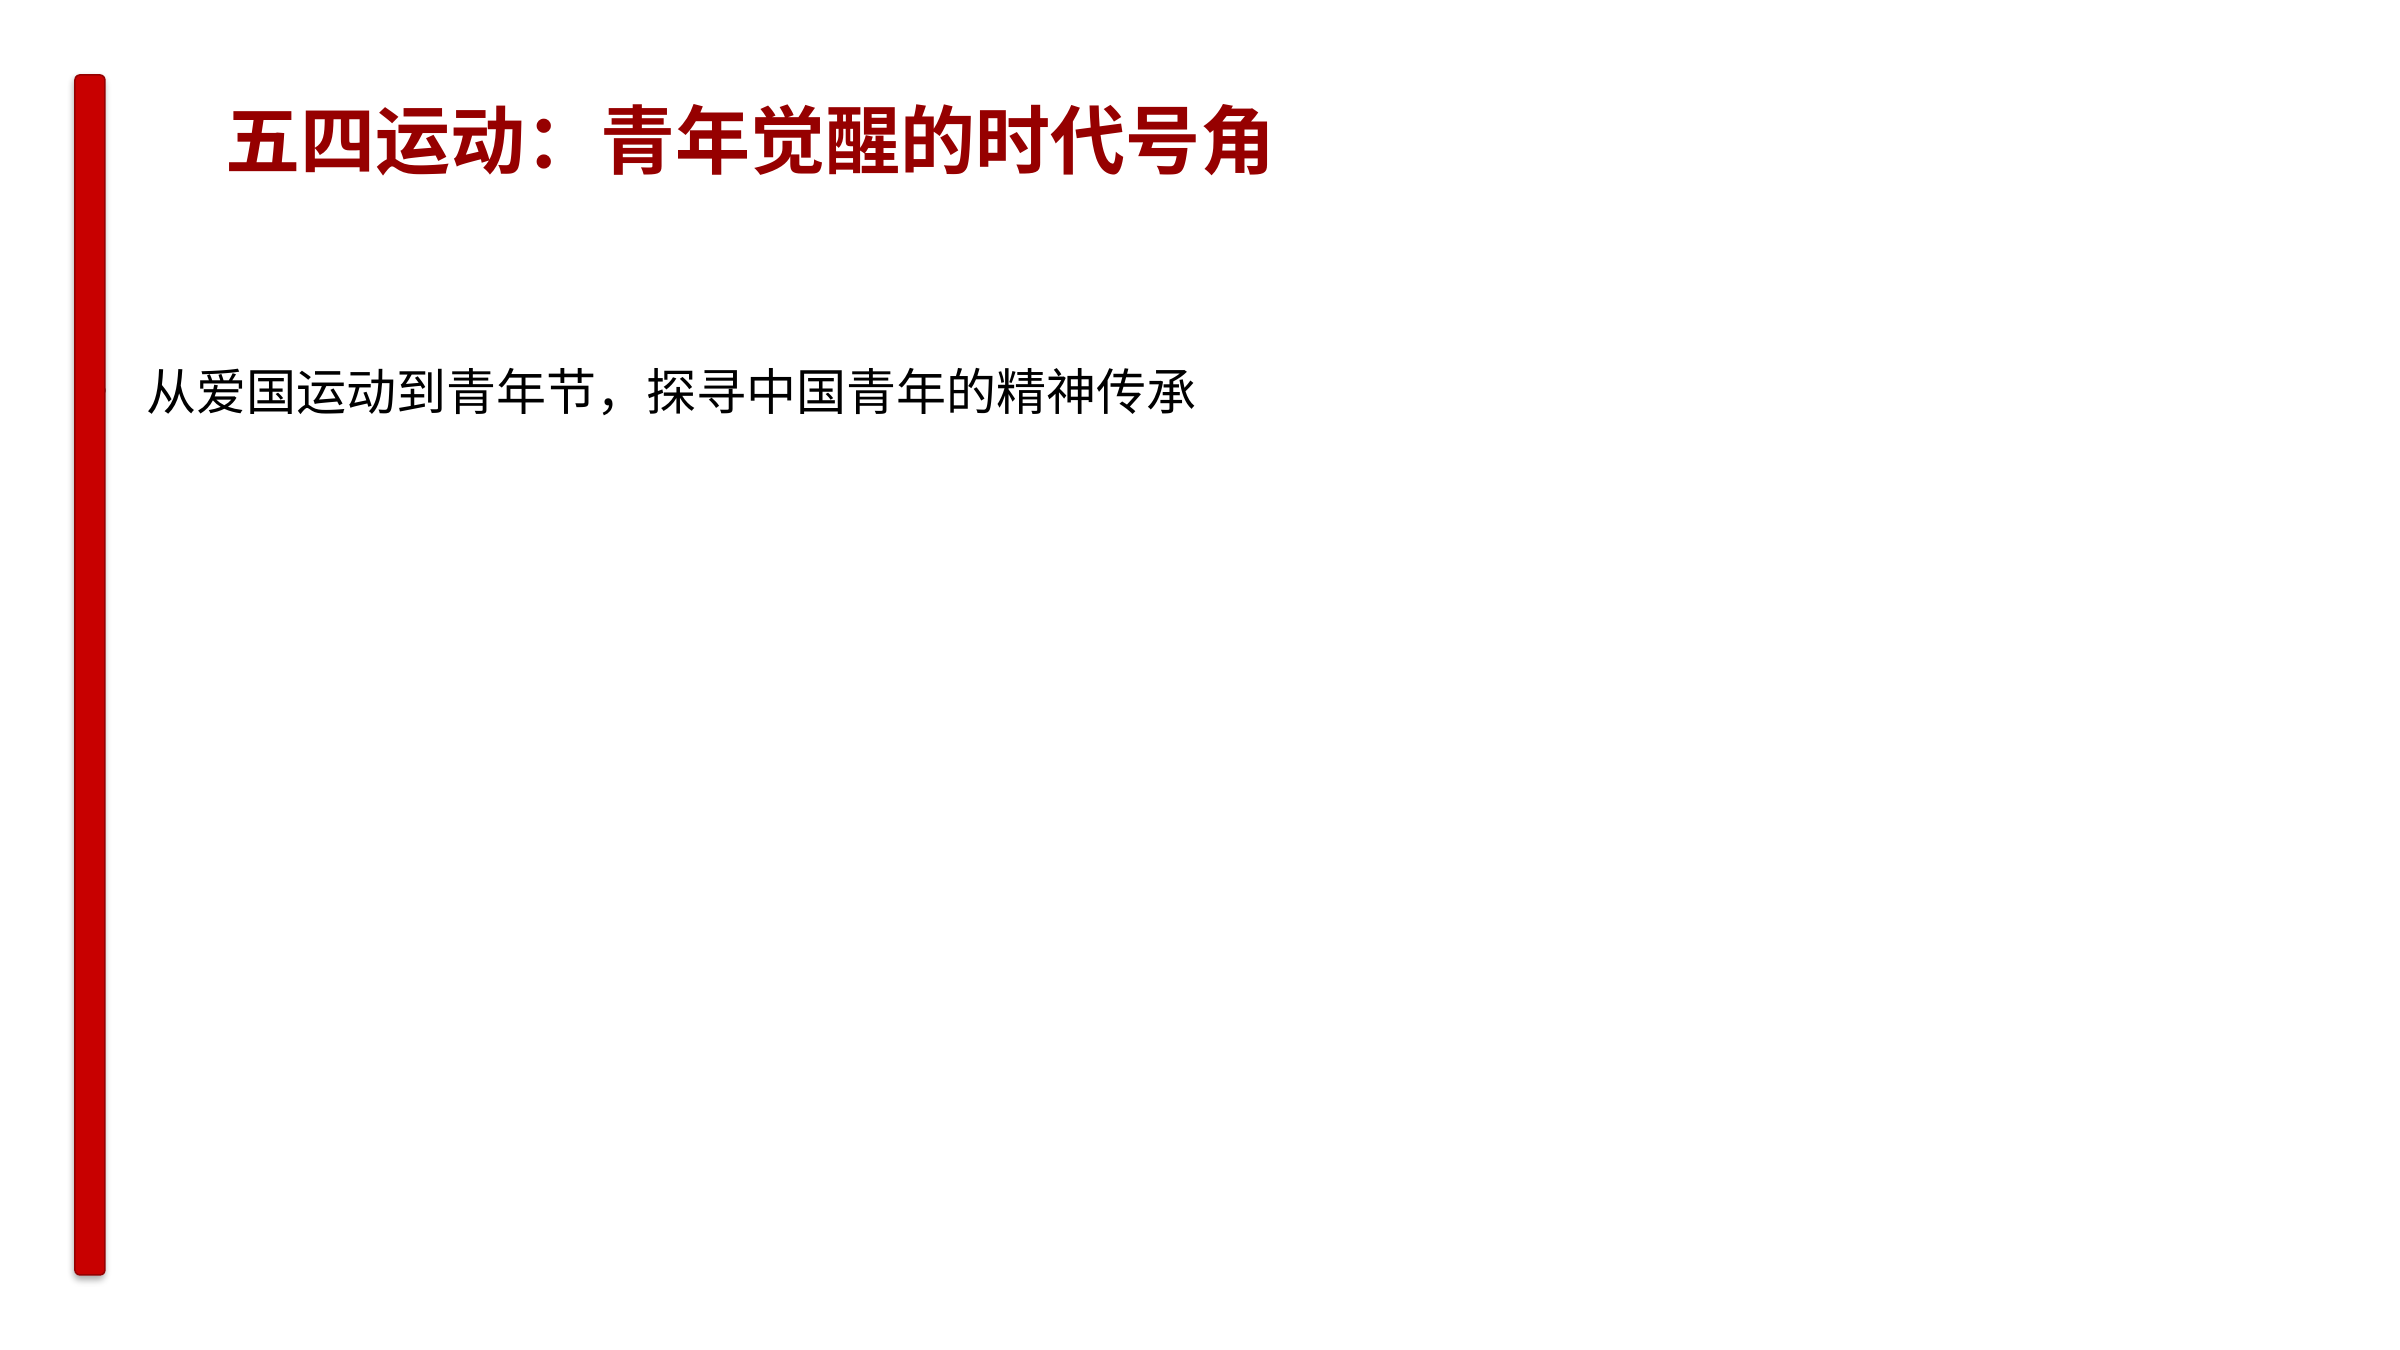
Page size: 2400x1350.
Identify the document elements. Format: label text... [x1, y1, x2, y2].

text_box [74, 74, 106, 1276]
list 从爱国运动到青年节，探寻中国青年的精神传承 [110, 262, 1425, 1005]
title 五四运动：青年觉醒的时代号角 [75, 45, 1425, 233]
